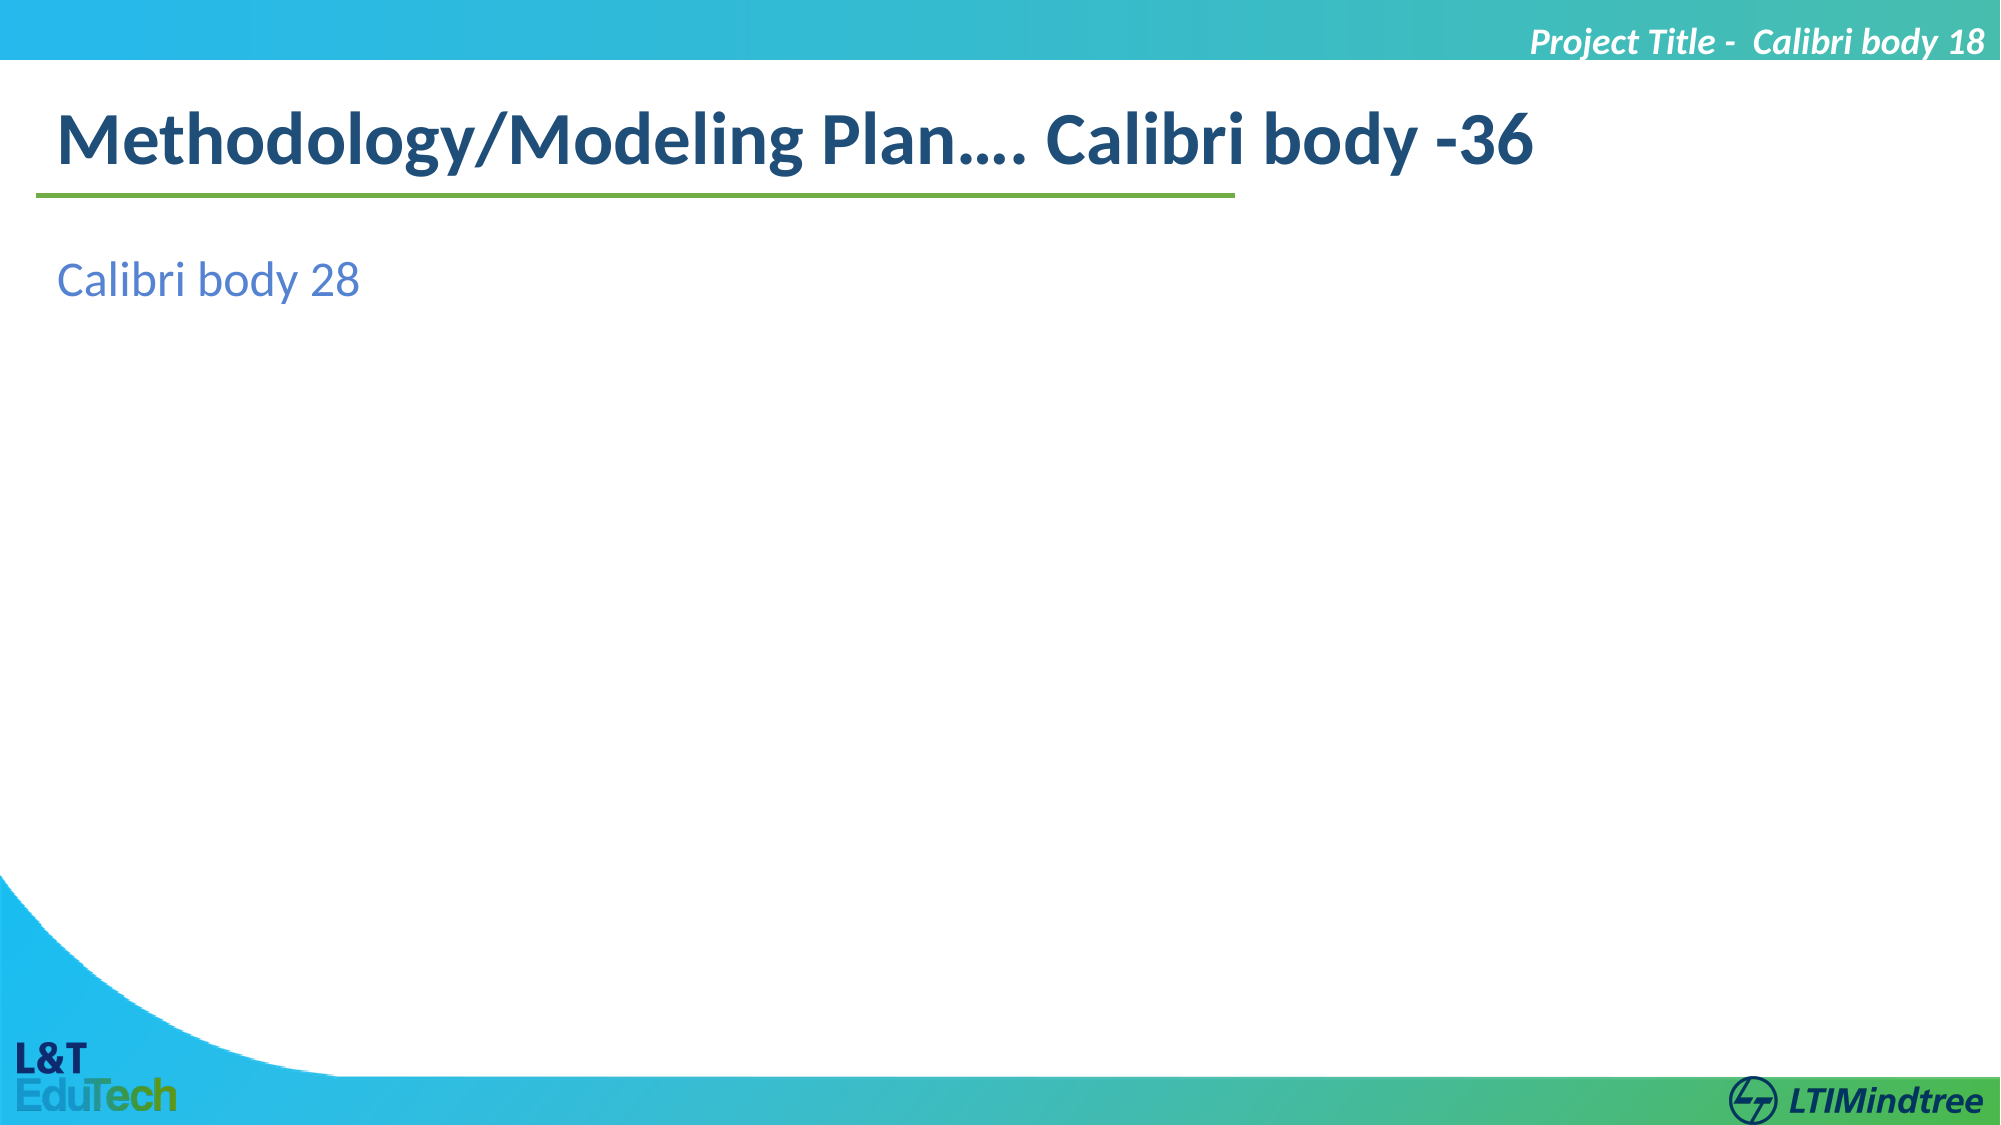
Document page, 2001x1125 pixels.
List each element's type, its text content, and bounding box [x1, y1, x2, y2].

text_box Project Title - Calibri body 18 [999, 9, 2000, 114]
list Calibri body 28 [41, 208, 1785, 889]
picture [0, 875, 2000, 1125]
text_box Methodology/Modeling Plan…. Calibri body -36 [41, 82, 1785, 188]
